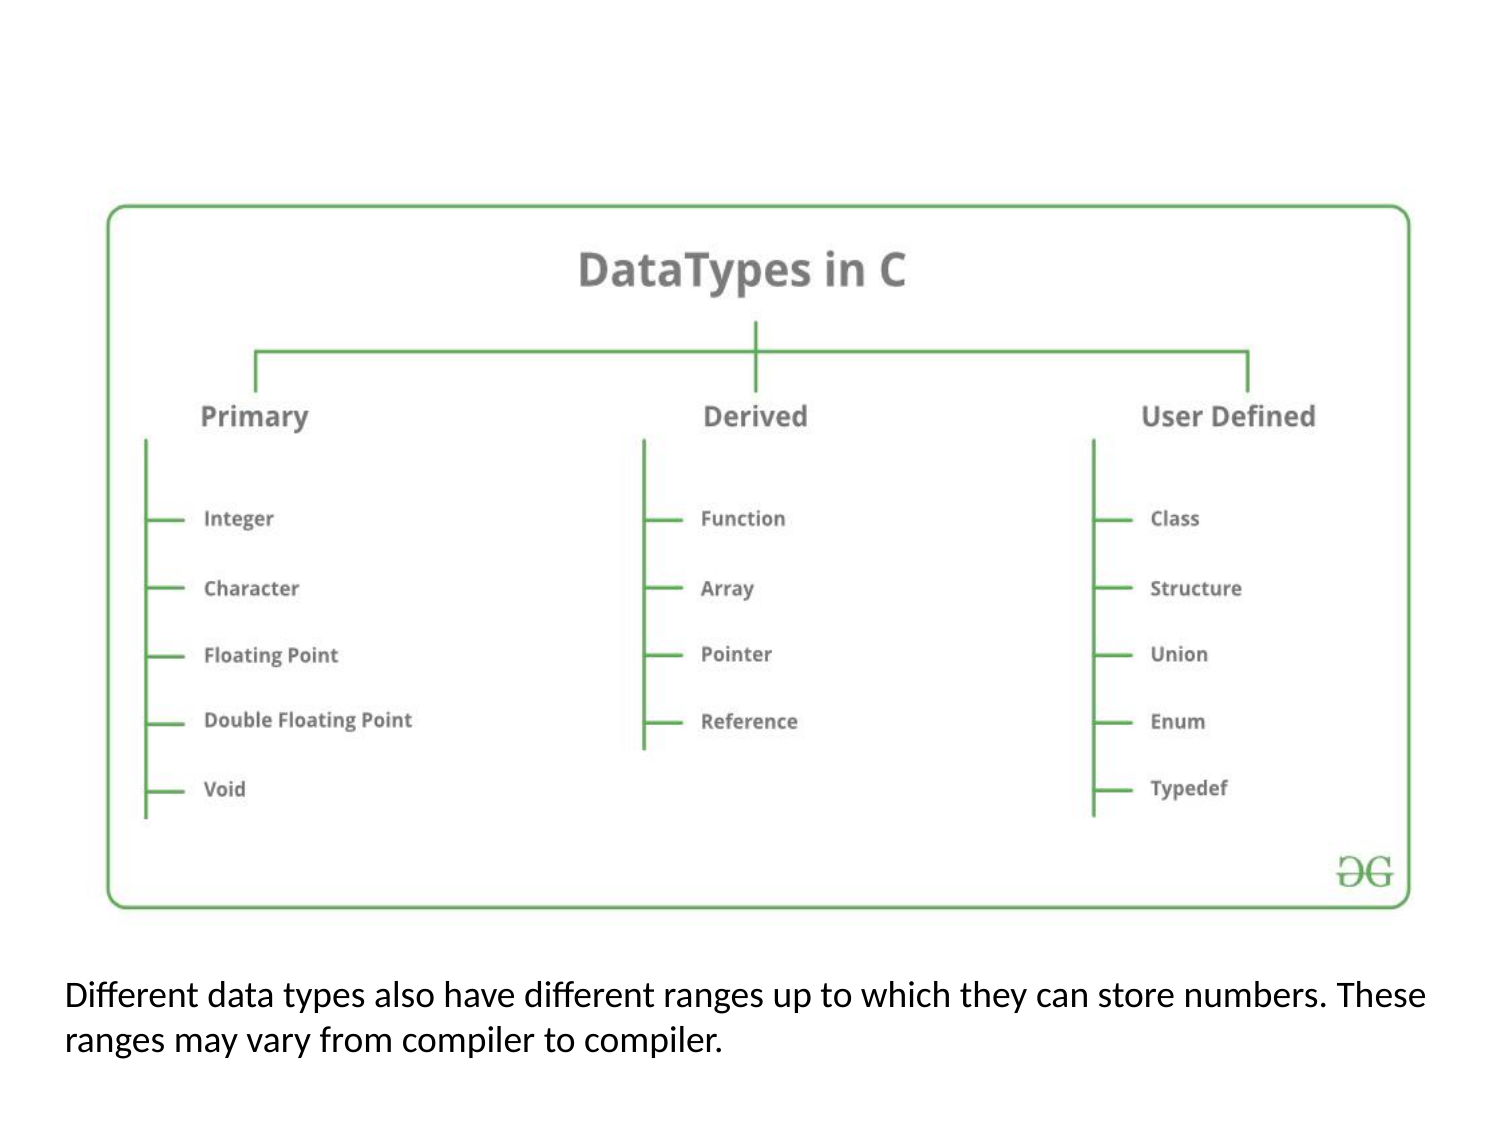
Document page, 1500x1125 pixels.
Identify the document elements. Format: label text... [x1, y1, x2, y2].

text_box Different data types also have different ranges up to which they can store numbers. These ranges may vary from compiler to compiler. [50, 962, 1450, 1068]
picture [87, 187, 1425, 925]
